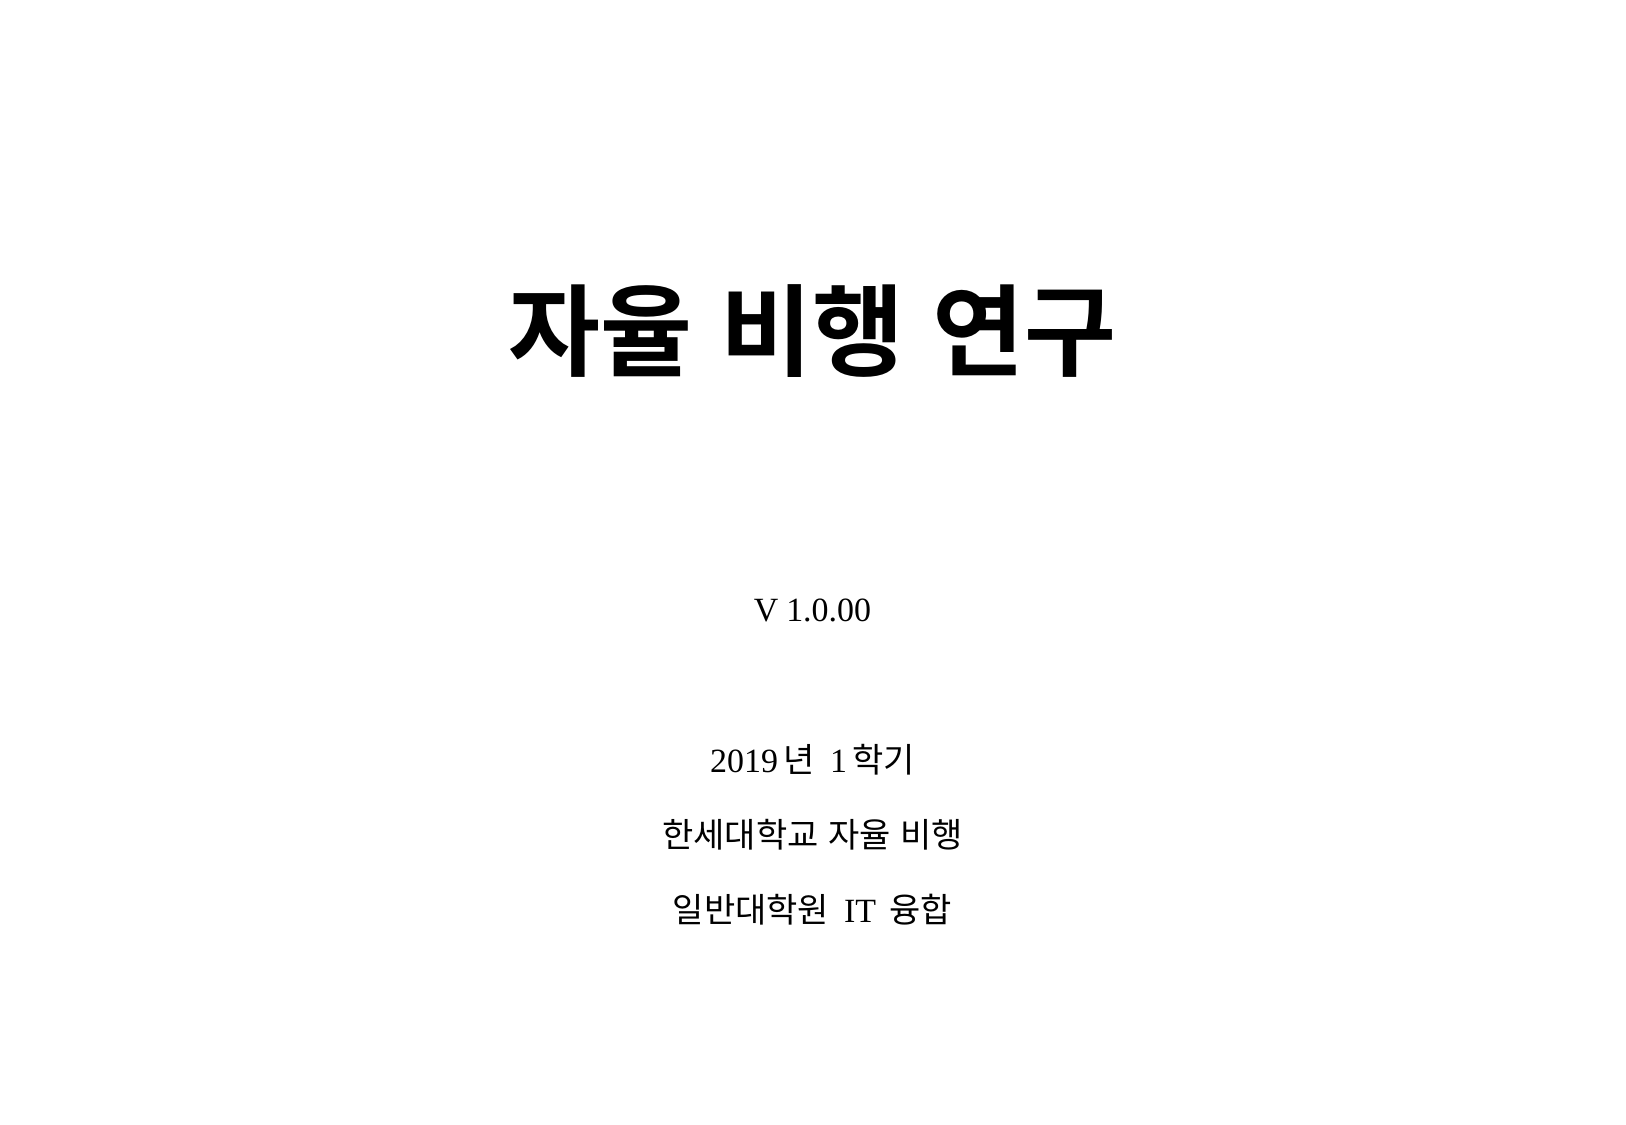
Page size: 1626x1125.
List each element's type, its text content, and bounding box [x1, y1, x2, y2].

title 자율 비행 연구 [121, 184, 1504, 489]
subtitle V 1.0.00 2019년 1학기 한세대학교 자율 비행 일반대학원 IT 융합 [203, 559, 1422, 938]
